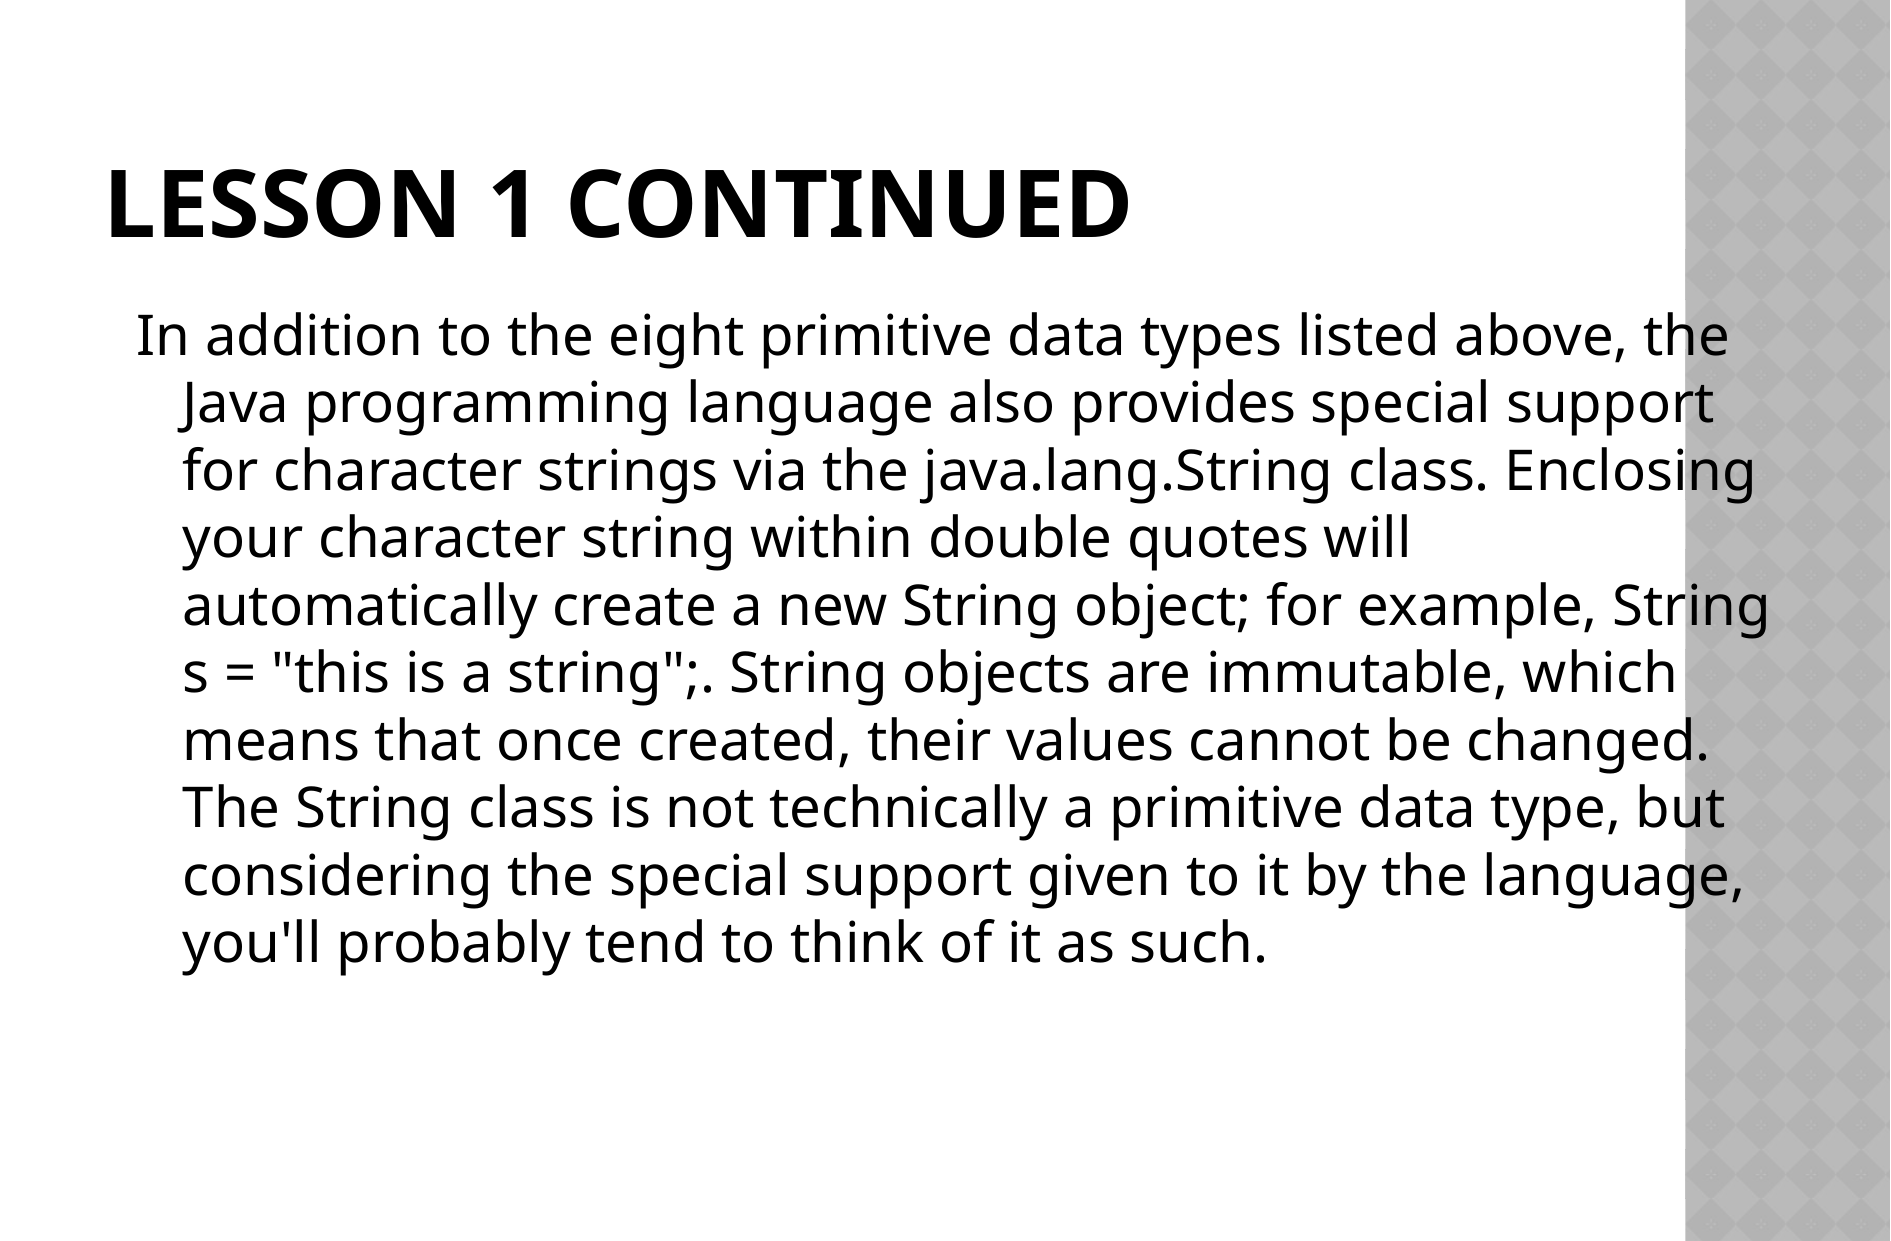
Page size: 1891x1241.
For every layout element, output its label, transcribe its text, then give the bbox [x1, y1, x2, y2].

list In addition to the eight primitive data types listed above, the Java programming language also provides special support for character strings via the java.lang.String class. Enclosing your character string within double quotes will automatically create a new String object; for example, String s = "this is a string";. String objects are immutable, which means that once created, their values cannot be changed. The String class is not technically a primitive data type, but considering the special support given to it by the language, you'll probably tend to think of it as such. [93, 289, 1796, 1010]
title Lesson 1 continued [94, 49, 1795, 257]
